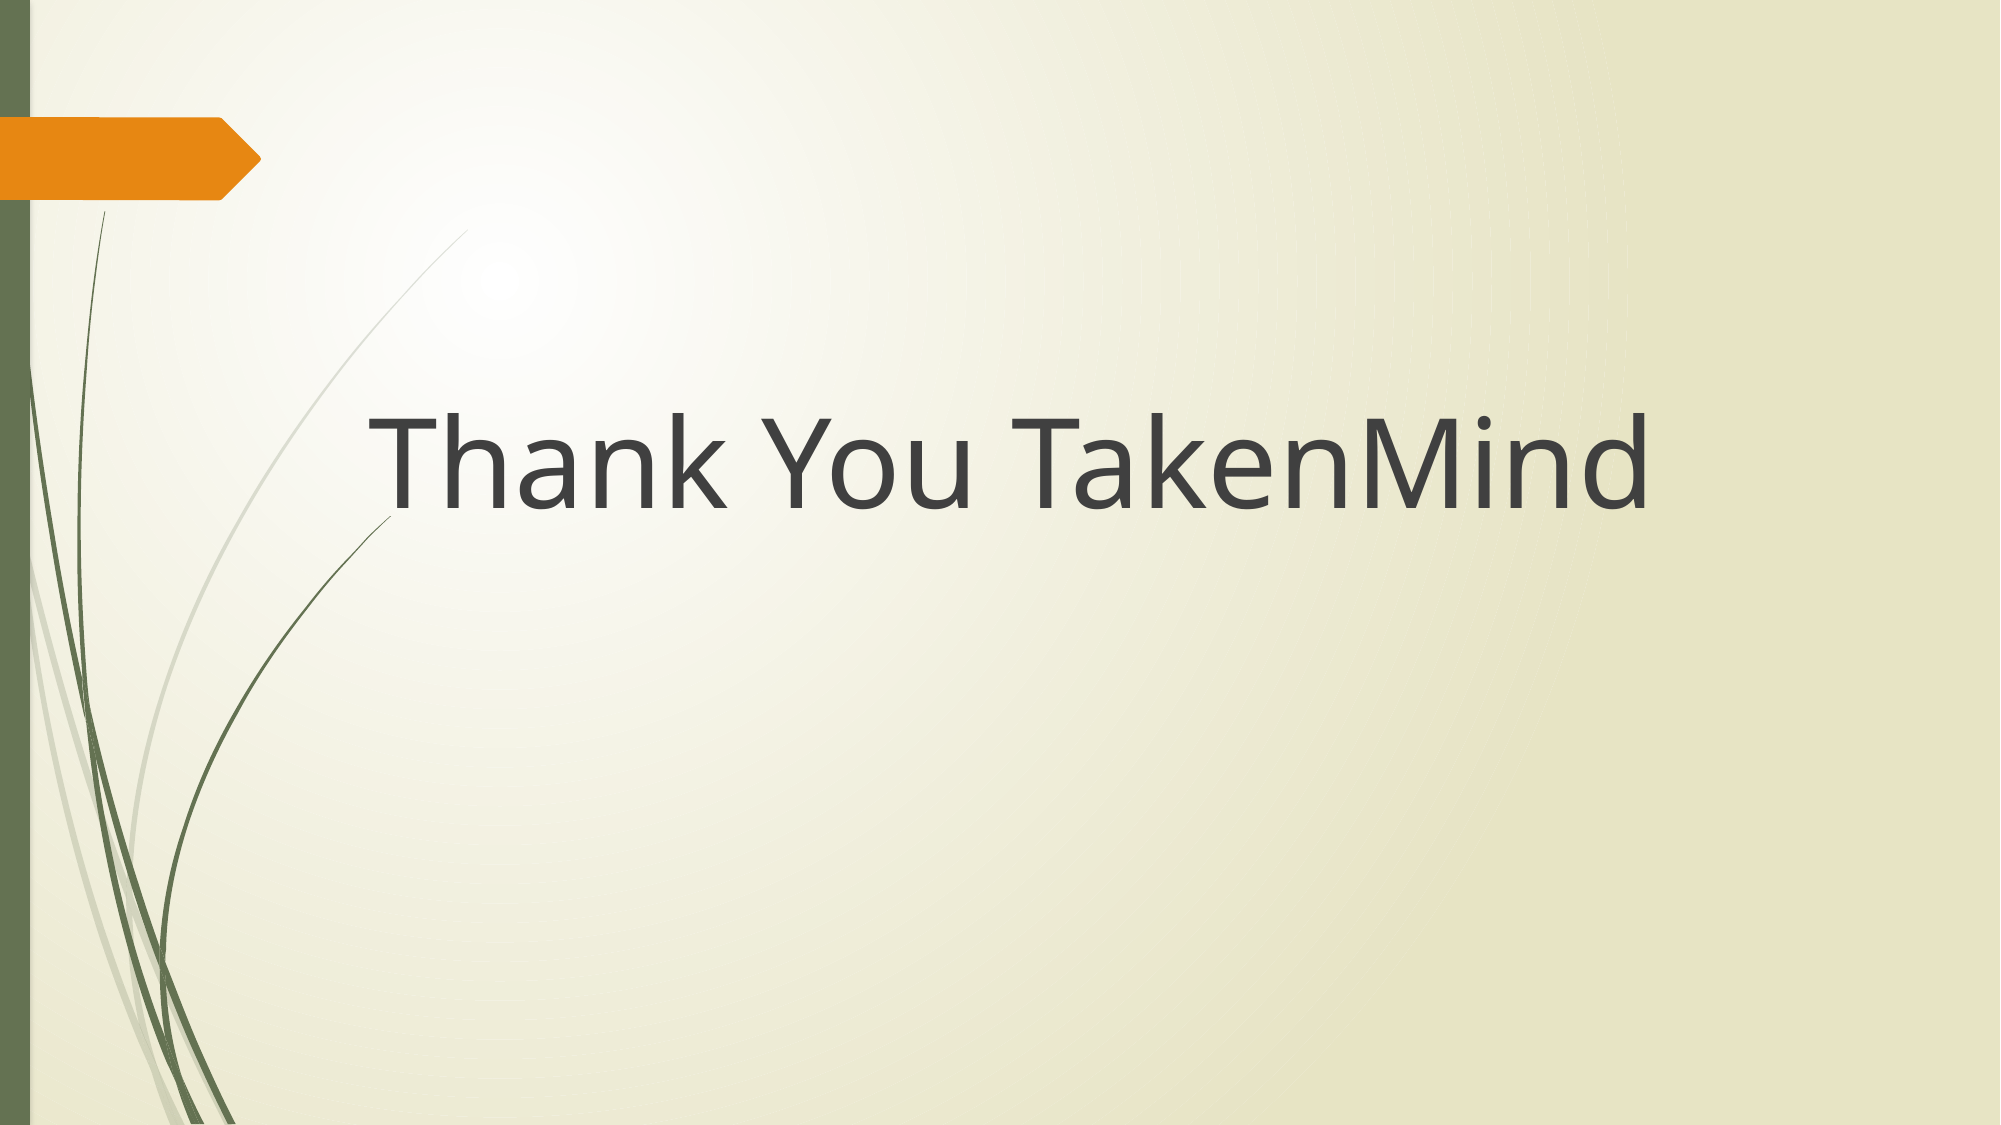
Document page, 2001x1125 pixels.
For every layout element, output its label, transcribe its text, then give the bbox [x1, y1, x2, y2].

list Thank You TakenMind [280, 178, 1744, 946]
